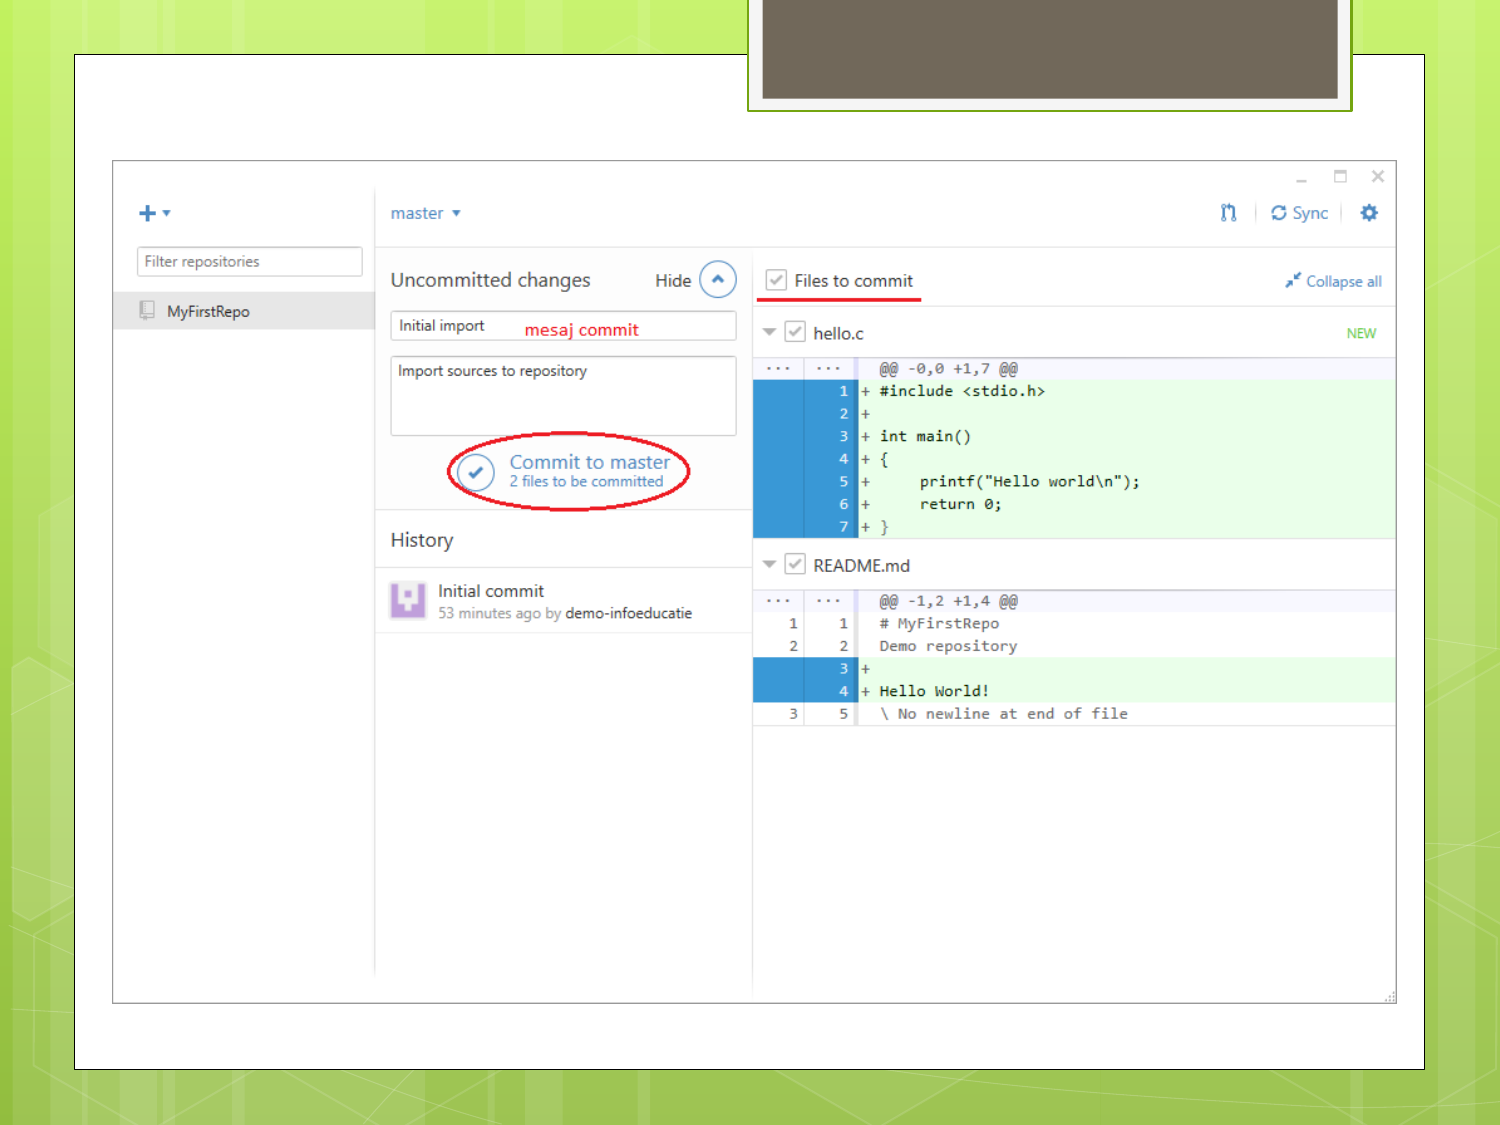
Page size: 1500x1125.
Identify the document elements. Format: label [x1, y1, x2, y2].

picture [111, 160, 1397, 1004]
